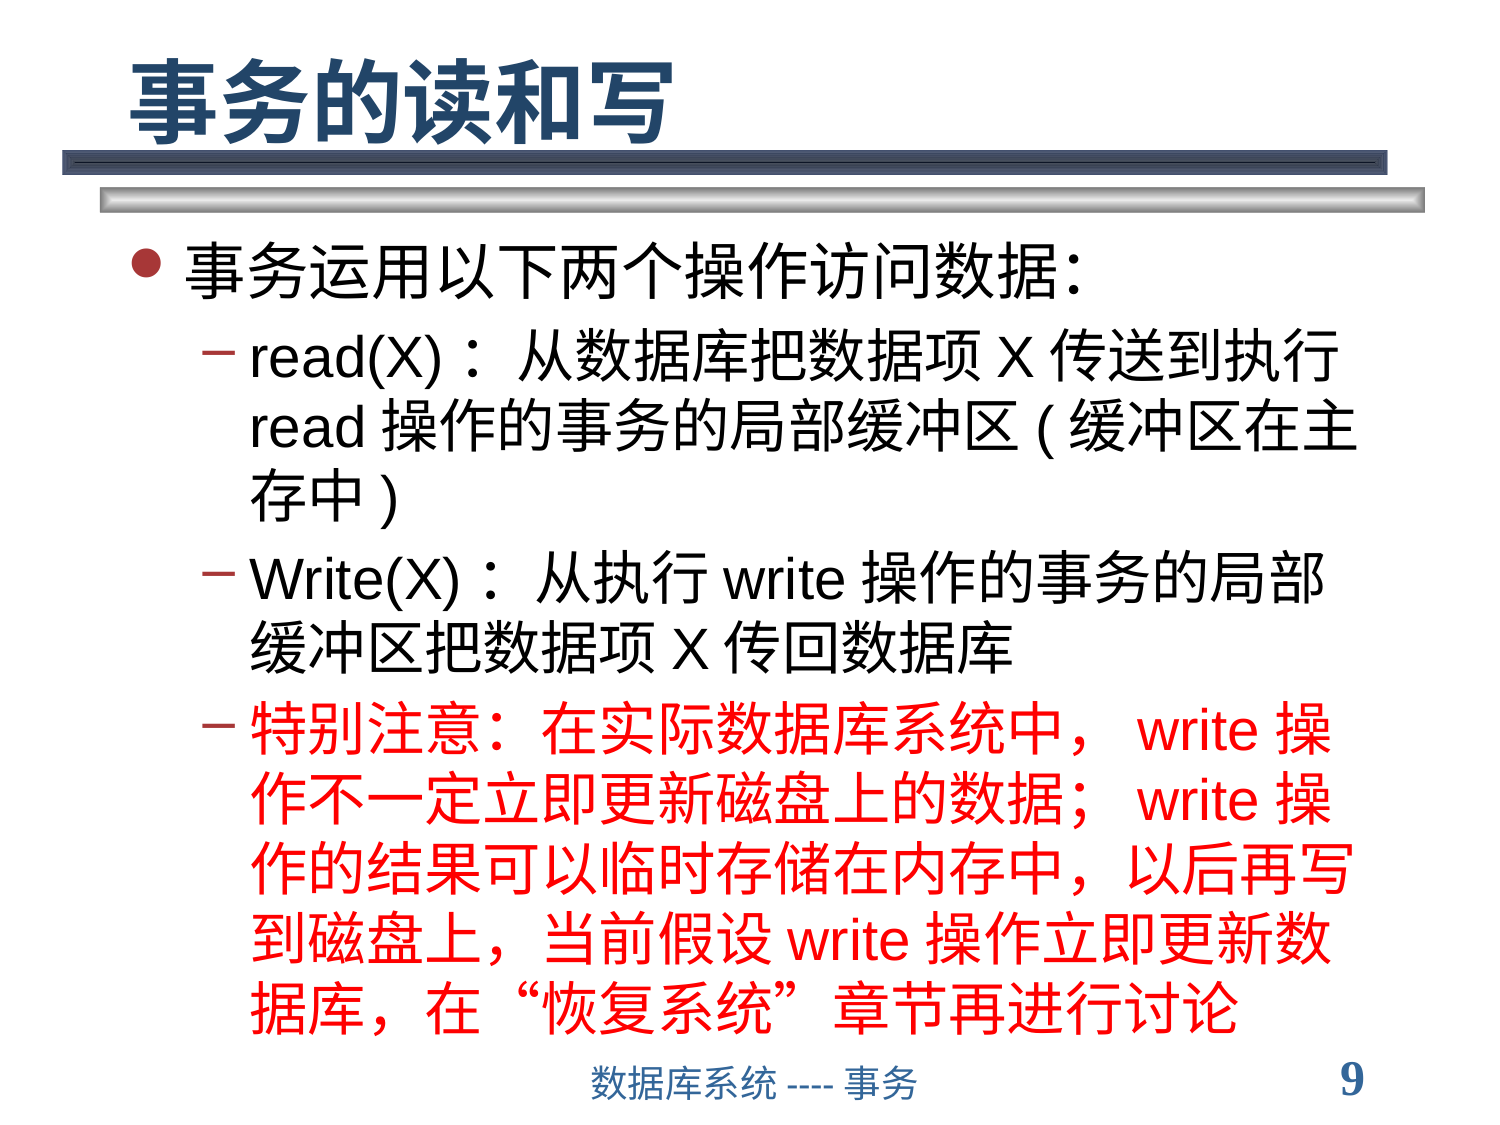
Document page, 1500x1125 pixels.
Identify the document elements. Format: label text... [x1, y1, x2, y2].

footer 数据库系统----事务 [574, 1062, 1188, 1113]
title 事务的读和写 [112, 24, 1388, 163]
list 事务运用以下两个操作访问数据： read(X)：从数据库把数据项X传送到执行read操作的事务的局部缓冲区(缓冲区在主存中) Write(X)：从执行write操作的事务的局部缓冲区把数据项X传回数据库 特别注意：在实际数据库系统中，write操作不一定立即更新磁盘上的数据；write操作的结果可以临时存储在内存中，以后再写到磁盘上，当前假设write操作立即更新数据库，在“恢复系统”章节再进行讨论 [112, 224, 1388, 1025]
slide_number 9 [1324, 1049, 1489, 1101]
